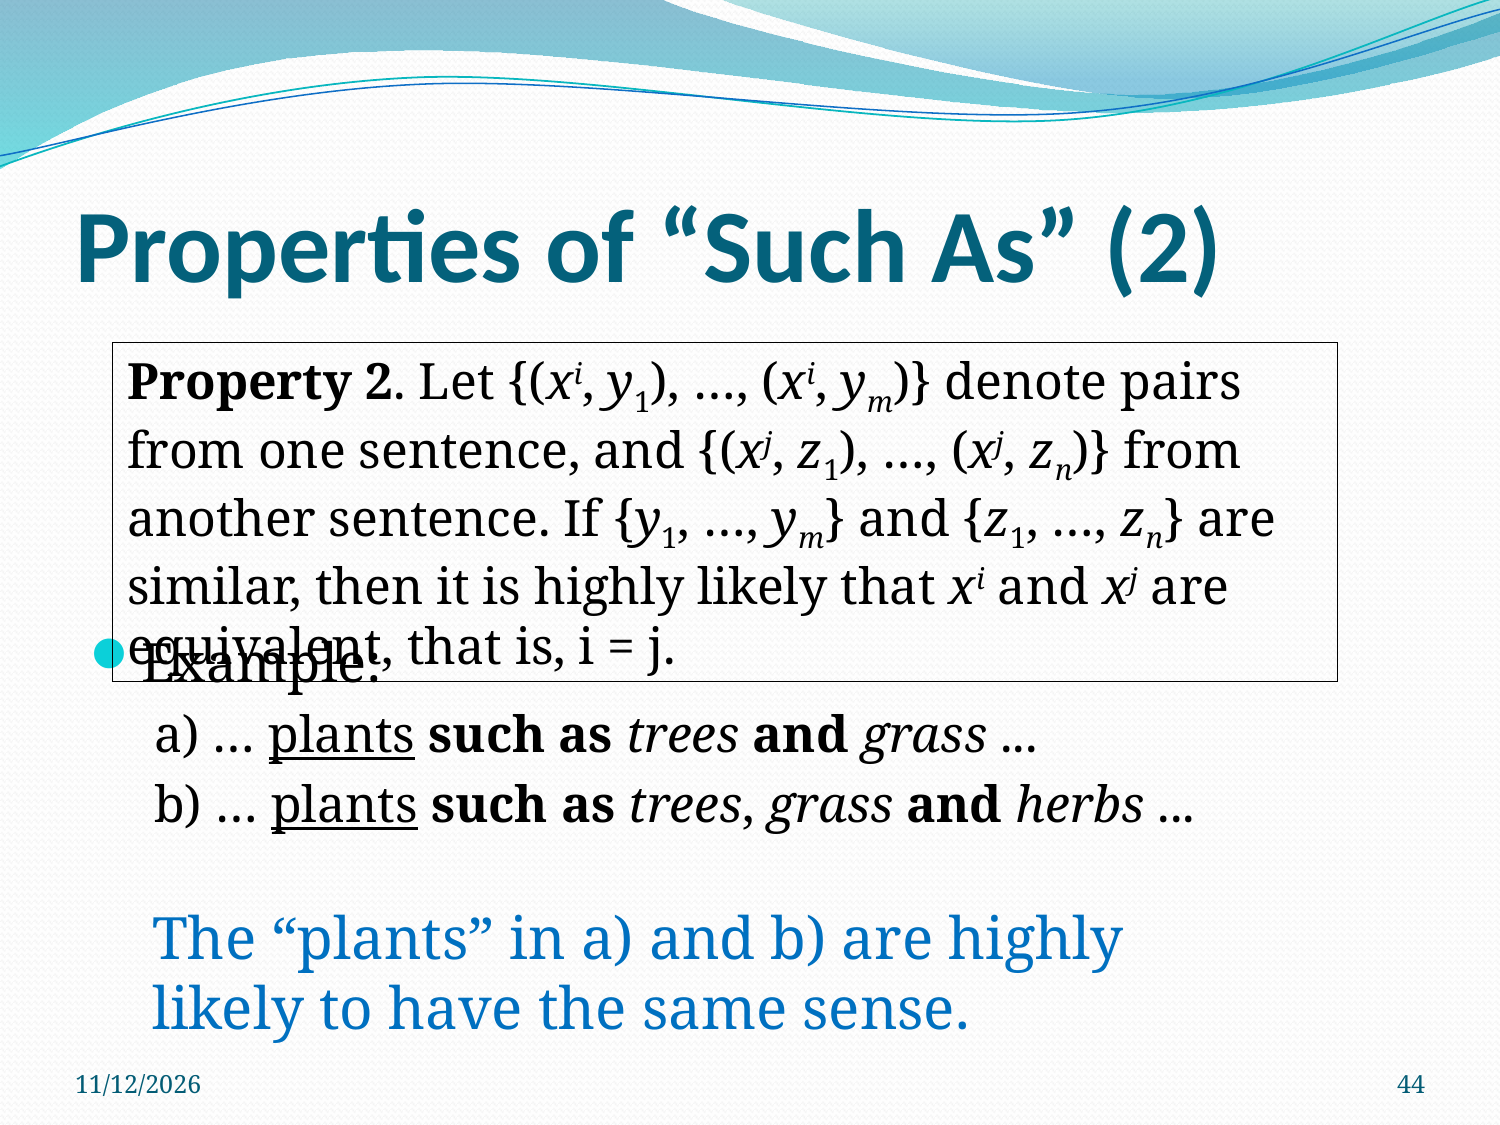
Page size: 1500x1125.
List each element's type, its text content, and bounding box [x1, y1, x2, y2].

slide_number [75, 1042, 425, 1103]
list Example: a) … plants such as trees and grass ... b) … plants such as trees, grass and herbs ... [75, 317, 1425, 1038]
slide_number 44 [1299, 1042, 1425, 1103]
title Properties of “Such As” (2) [75, 115, 1425, 303]
text_box Property 2. Let {(xi, y1), …, (xi, ym)} denote pairs from one sentence, and {(xj, z1), …, (xj, zn)} from another sentence. If {y1, …, ym} and {z1, …, zn} are similar, then it is highly likely that xi and xj are equivalent, that is, i = j. [112, 342, 1338, 682]
text_box The “plants” in a) and b) are highly likely to have the same sense. [62, 893, 1213, 1049]
